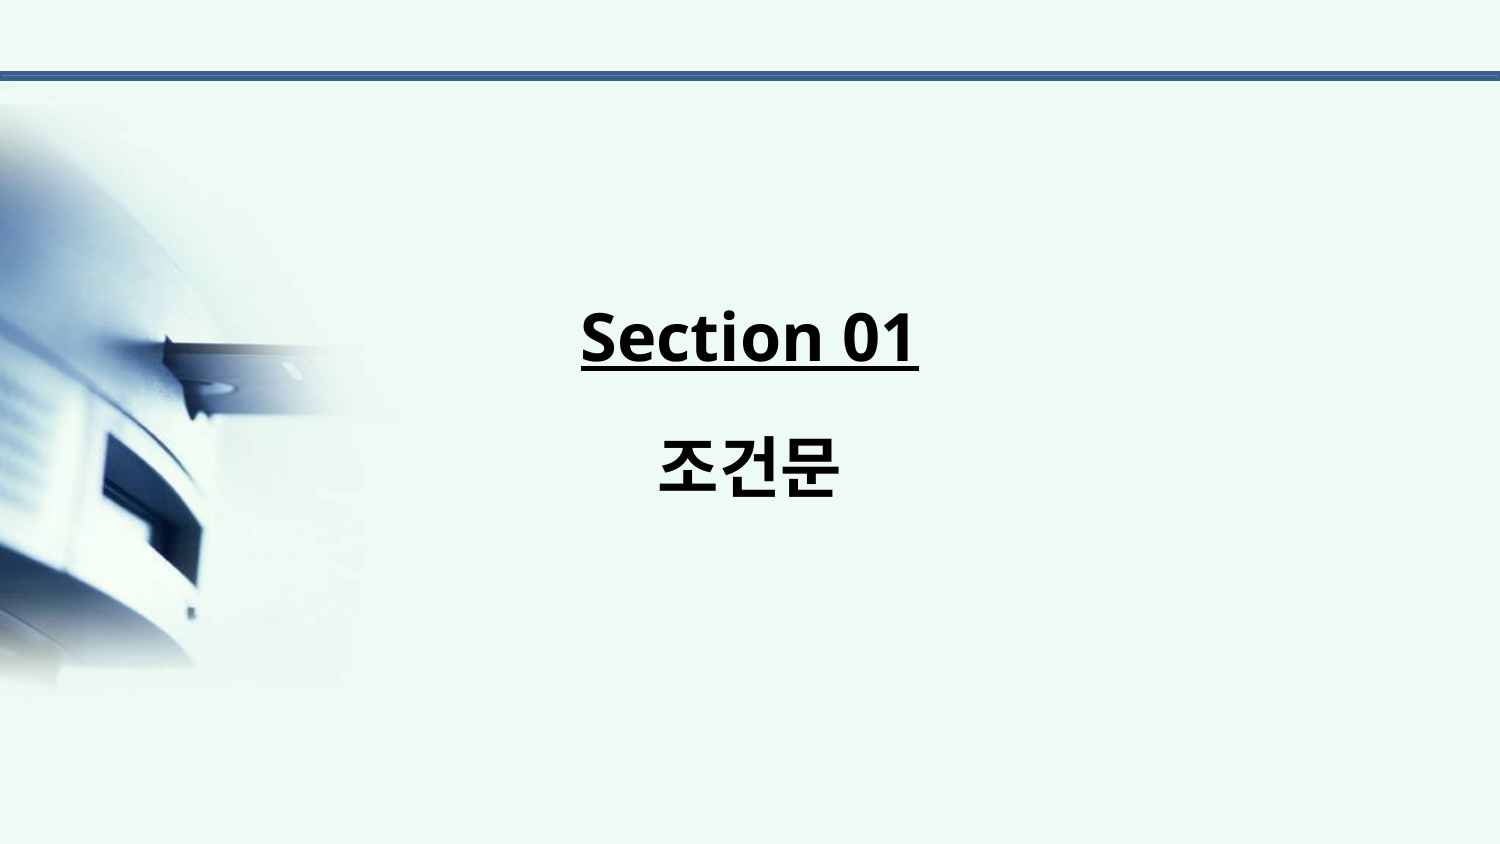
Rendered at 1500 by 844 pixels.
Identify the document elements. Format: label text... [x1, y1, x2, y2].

text_box 조건문 [117, 419, 1382, 536]
picture [0, 0, 1500, 71]
text_box Section 01 [117, 288, 1382, 405]
picture [0, 81, 1500, 844]
